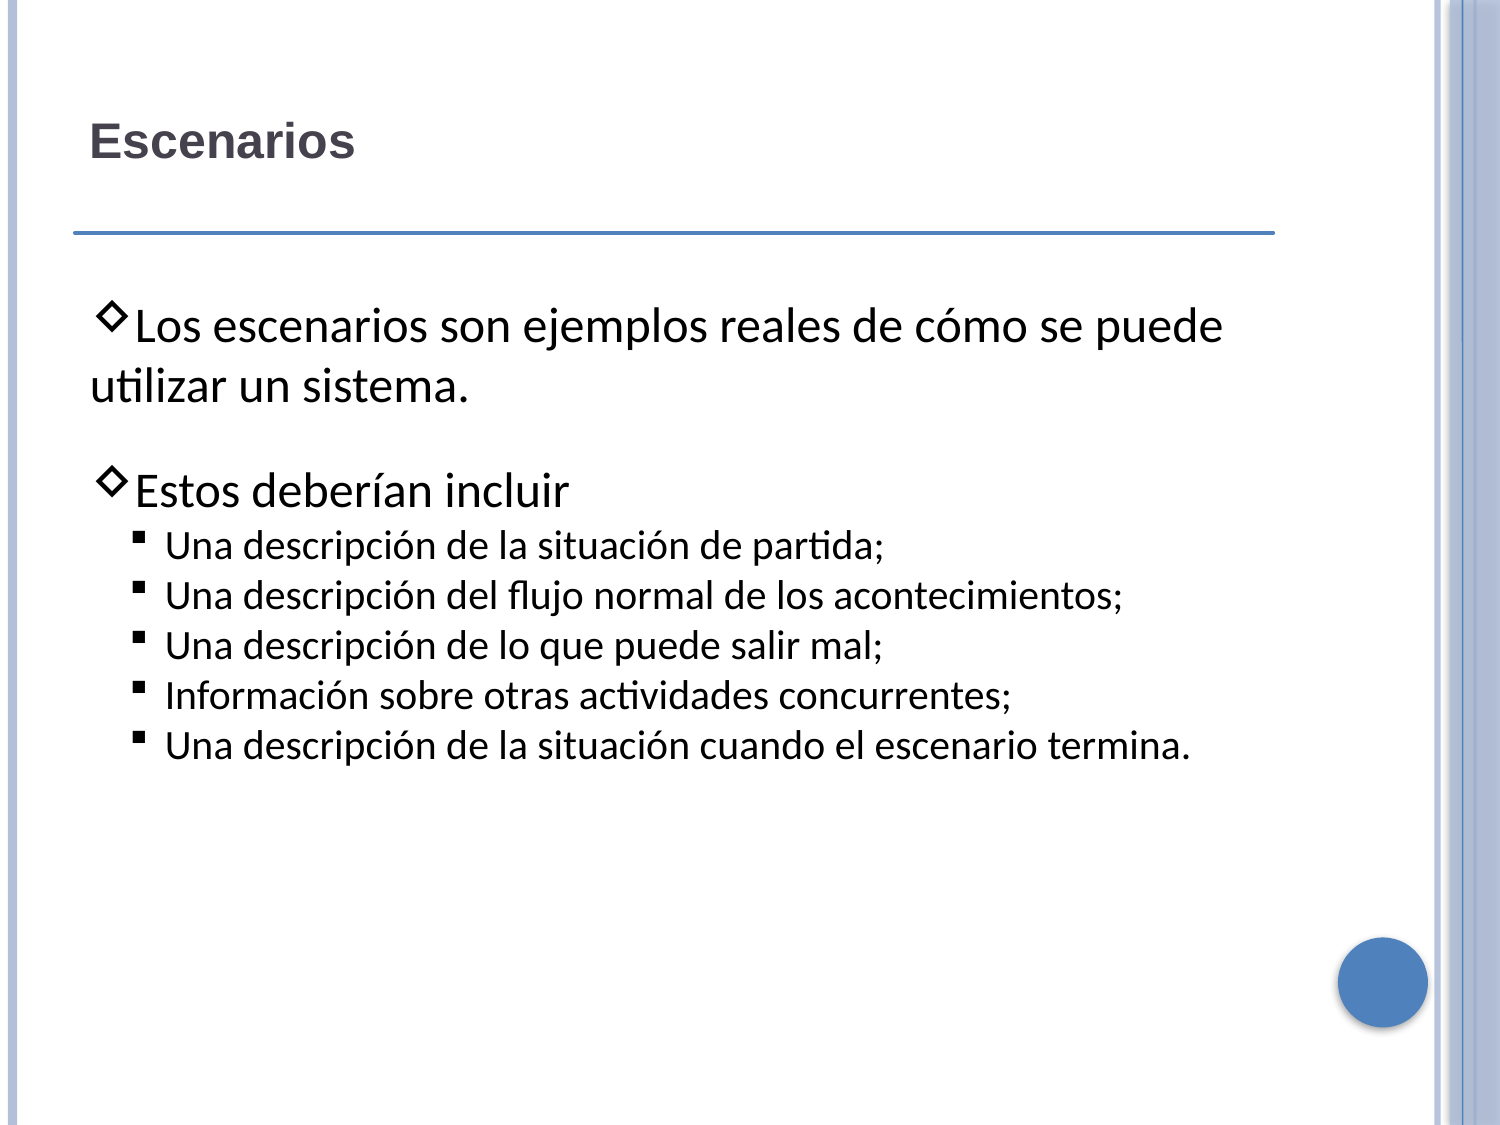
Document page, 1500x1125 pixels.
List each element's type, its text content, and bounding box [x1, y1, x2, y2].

text_box Escenarios [74, 45, 1272, 233]
